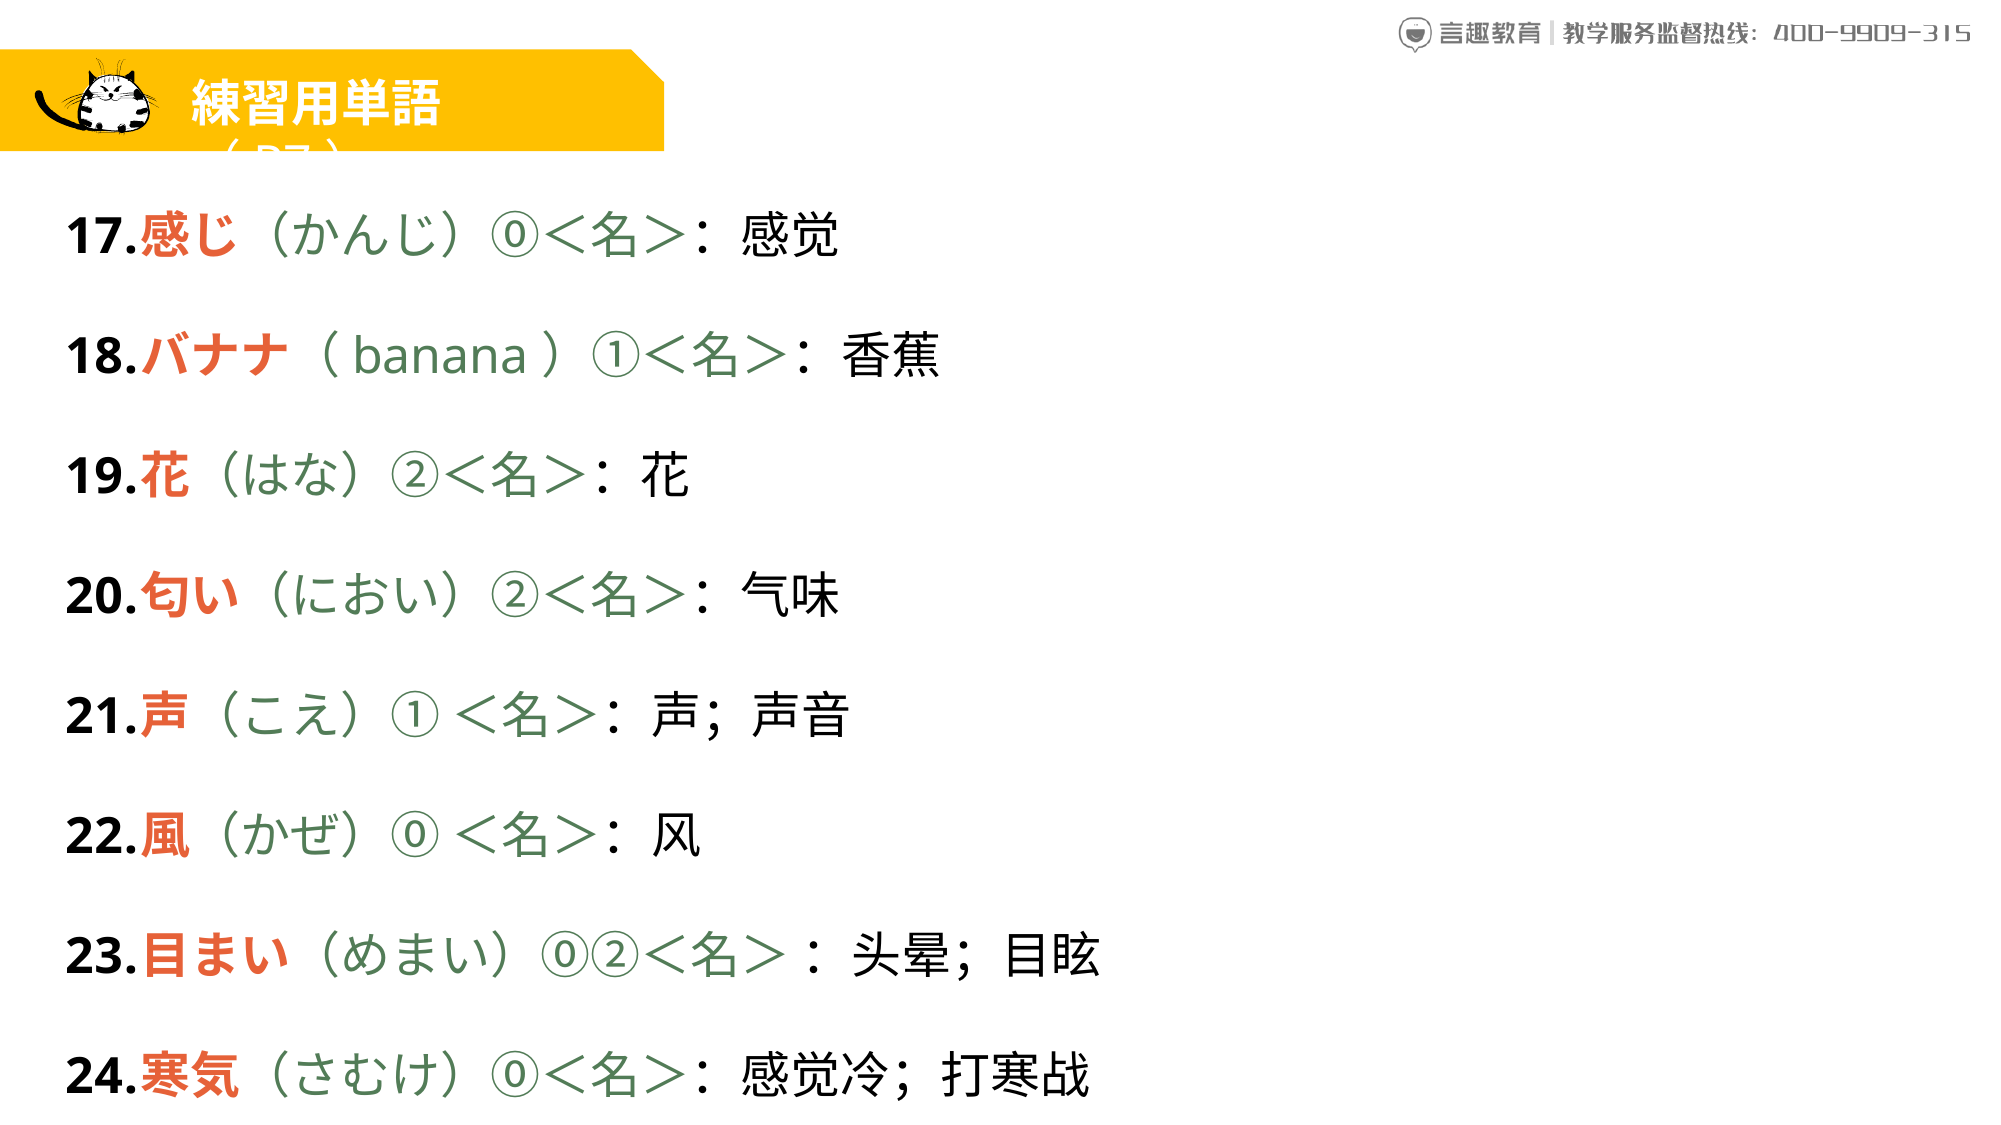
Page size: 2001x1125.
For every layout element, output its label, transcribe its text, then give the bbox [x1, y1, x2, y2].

text_box 感じ（かんじ）⓪＜名＞：感觉 バナナ（banana）①＜名＞：香蕉 花（はな）②＜名＞：花 匂い（におい）②＜名＞：气味 声（こえ）① ＜名＞：声；声音 風（かぜ）⓪ ＜名＞：风 目まい（めまい）⓪②＜名＞ ：头晕；目眩 寒気（さむけ）⓪＜名＞：感觉冷；打寒战 [50, 135, 1909, 1111]
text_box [0, 49, 665, 151]
